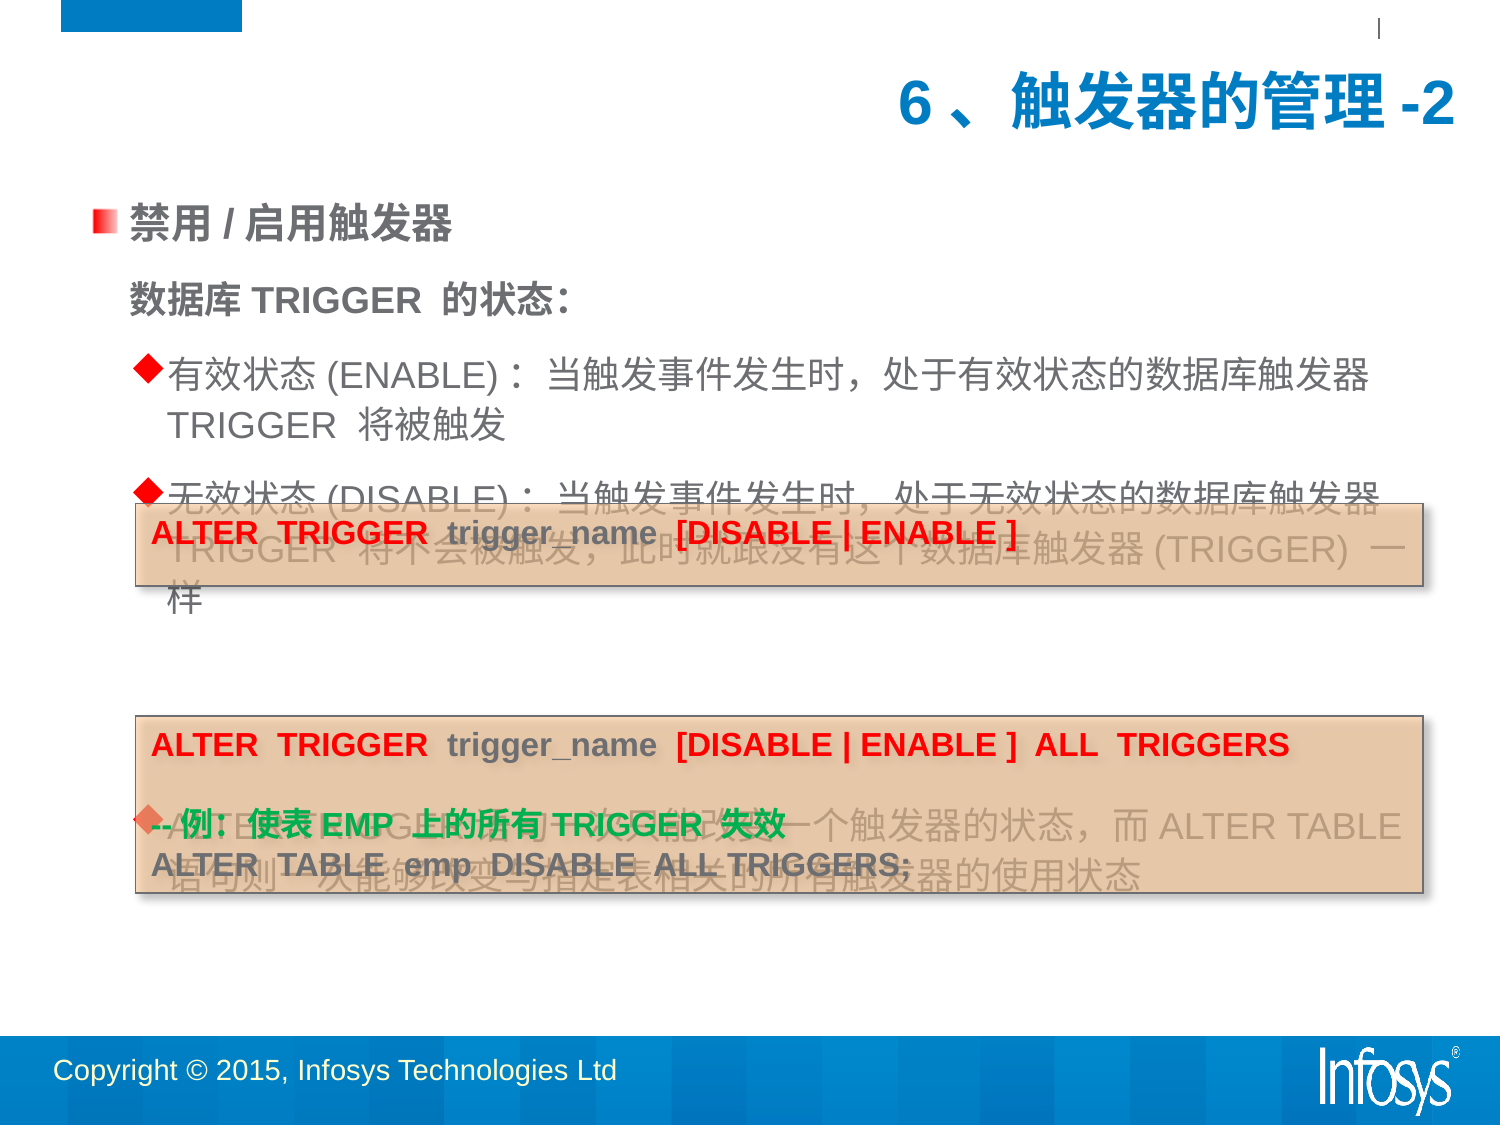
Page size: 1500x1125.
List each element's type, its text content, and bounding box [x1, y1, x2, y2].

list 禁用/启用触发器 数据库TRIGGER 的状态： 有效状态(ENABLE)：当触发事件发生时，处于有效状态的数据库触发器TRIGGER 将被触发 无效状态(DISABLE)：当触发事件发生时，处于无效状态的数据库触发器TRIGGER 将不会被触发，此时就跟没有这个数据库触发器(TRIGGER) 一样 ALTER TRIGGER语句一次只能改变一个触发器的状态，而ALTER TABLE语句则一次能够改变与指定表相关的所有触发器的使用状态 [76, 184, 1440, 1031]
picture [91, 207, 121, 237]
picture [0, 1025, 1500, 1125]
text_box ALTER TRIGGER trigger_name [DISABLE | ENABLE ] ALL TRIGGERS --例：使表EMP 上的所有TRIGGER 失效 ALTER TABLE emp DISABLE ALL TRIGGERS; [135, 715, 1424, 894]
text_box ALTER TRIGGER trigger_name [DISABLE | ENABLE ] [135, 503, 1424, 587]
title 6、触发器的管理-2 [112, 30, 1471, 146]
